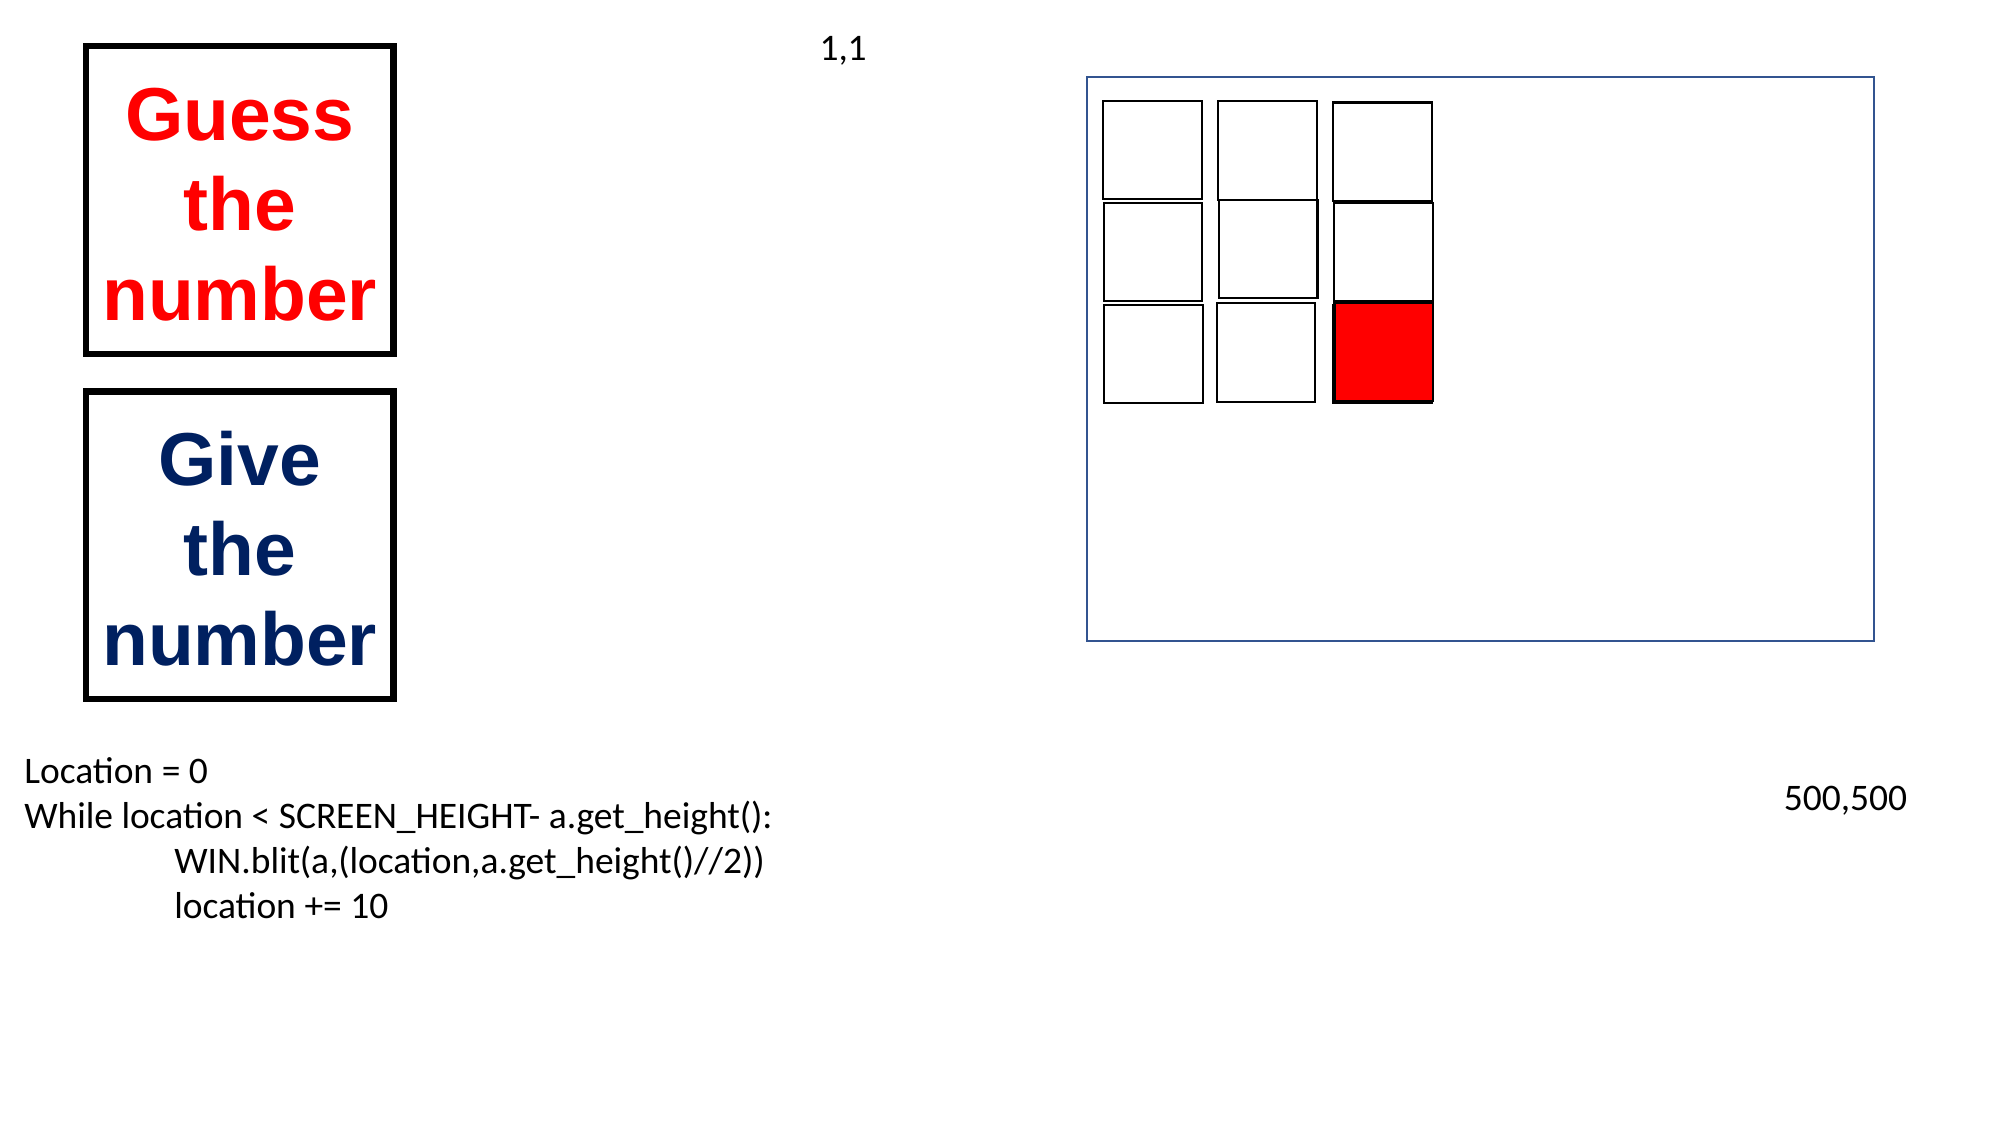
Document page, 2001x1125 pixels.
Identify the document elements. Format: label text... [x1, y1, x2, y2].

text_box 1,1 [804, 16, 882, 76]
text_box Location = 0 While location < SCREEN_HEIGHT- a.get_height(): WIN.blit(a,(location,a.get_height()//2)) location += 10 [9, 738, 789, 934]
text_box [1086, 76, 1875, 642]
text_box Guess the number [85, 45, 394, 355]
text_box Give the number [85, 391, 394, 700]
text_box 500,500 [1769, 765, 1923, 826]
